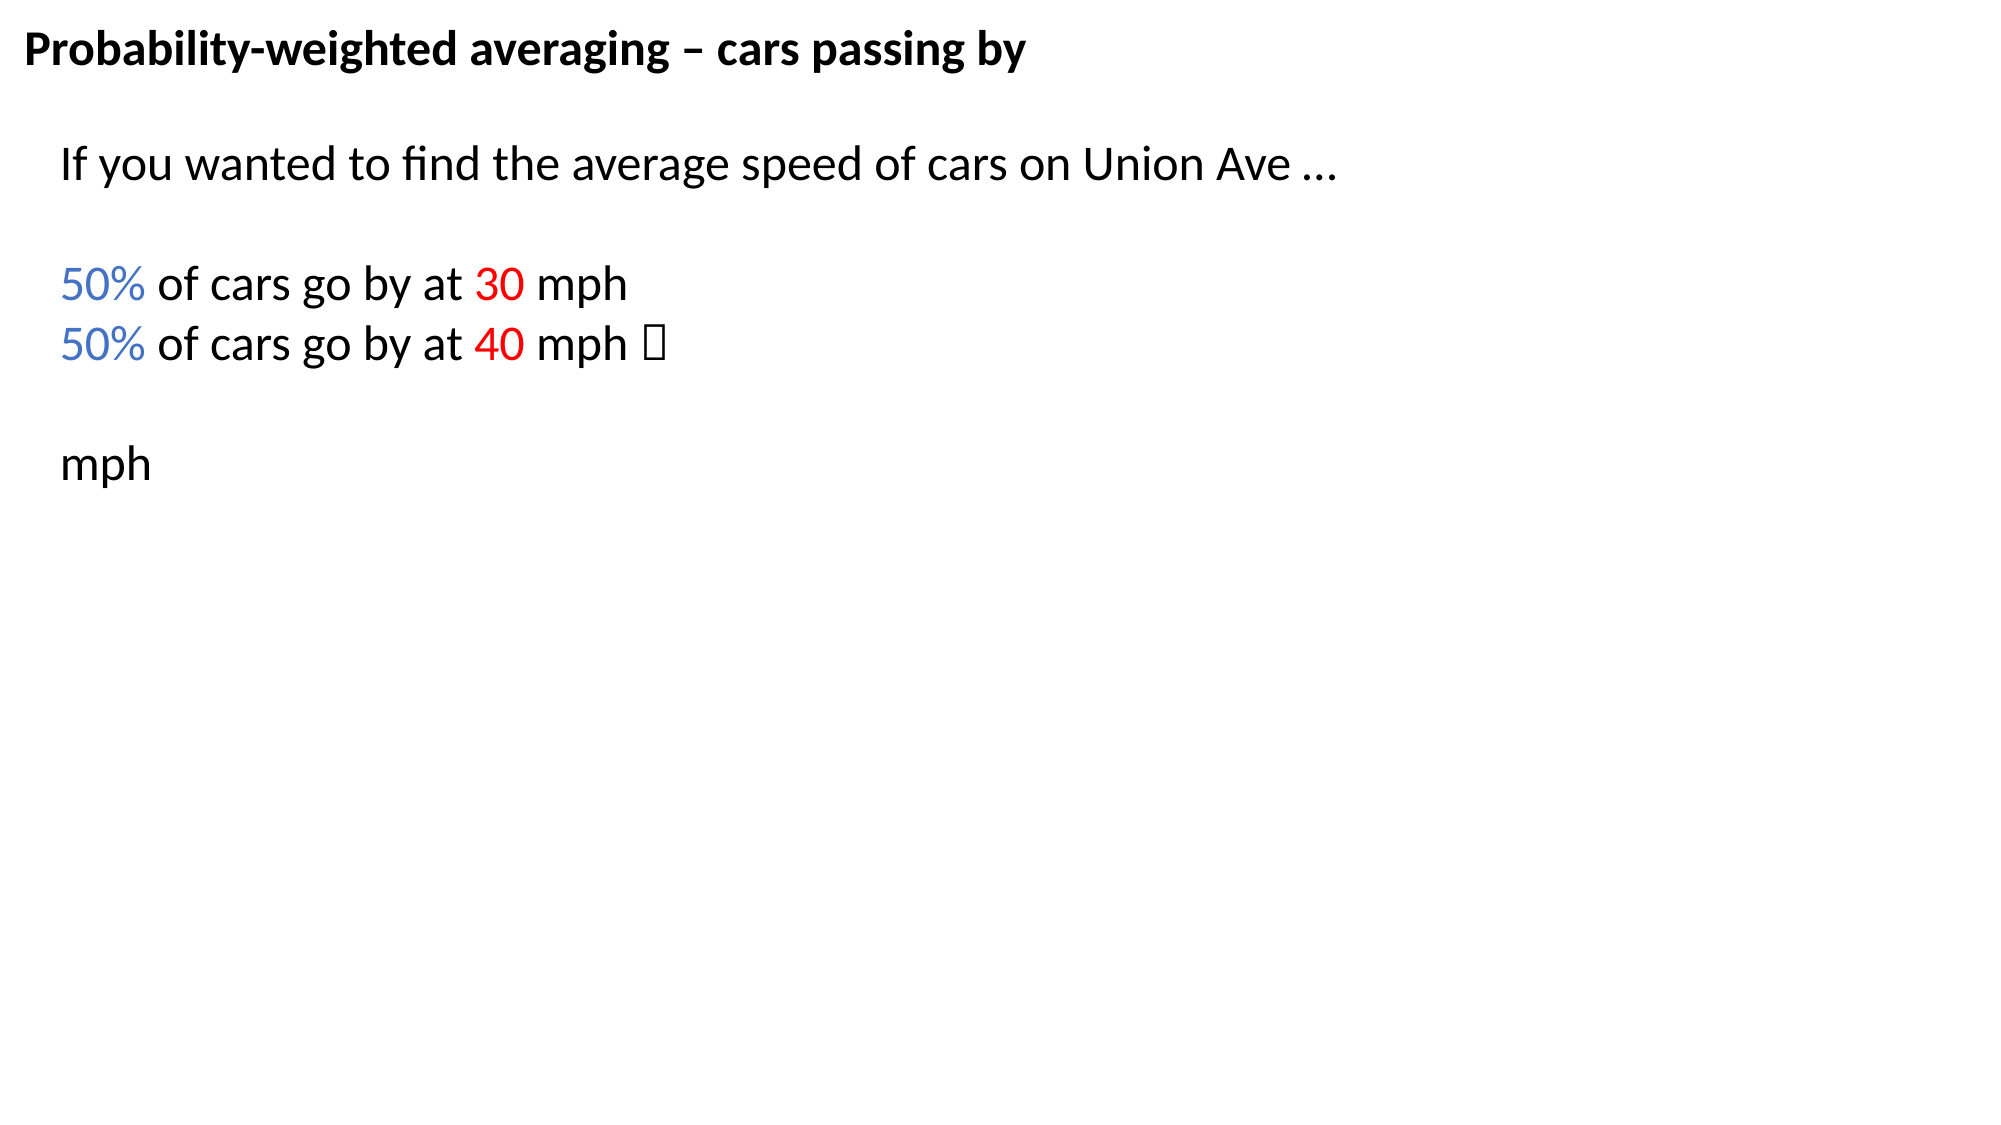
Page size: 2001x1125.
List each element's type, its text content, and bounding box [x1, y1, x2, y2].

text_box Probability-weighted averaging – cars passing by [9, 7, 2000, 83]
